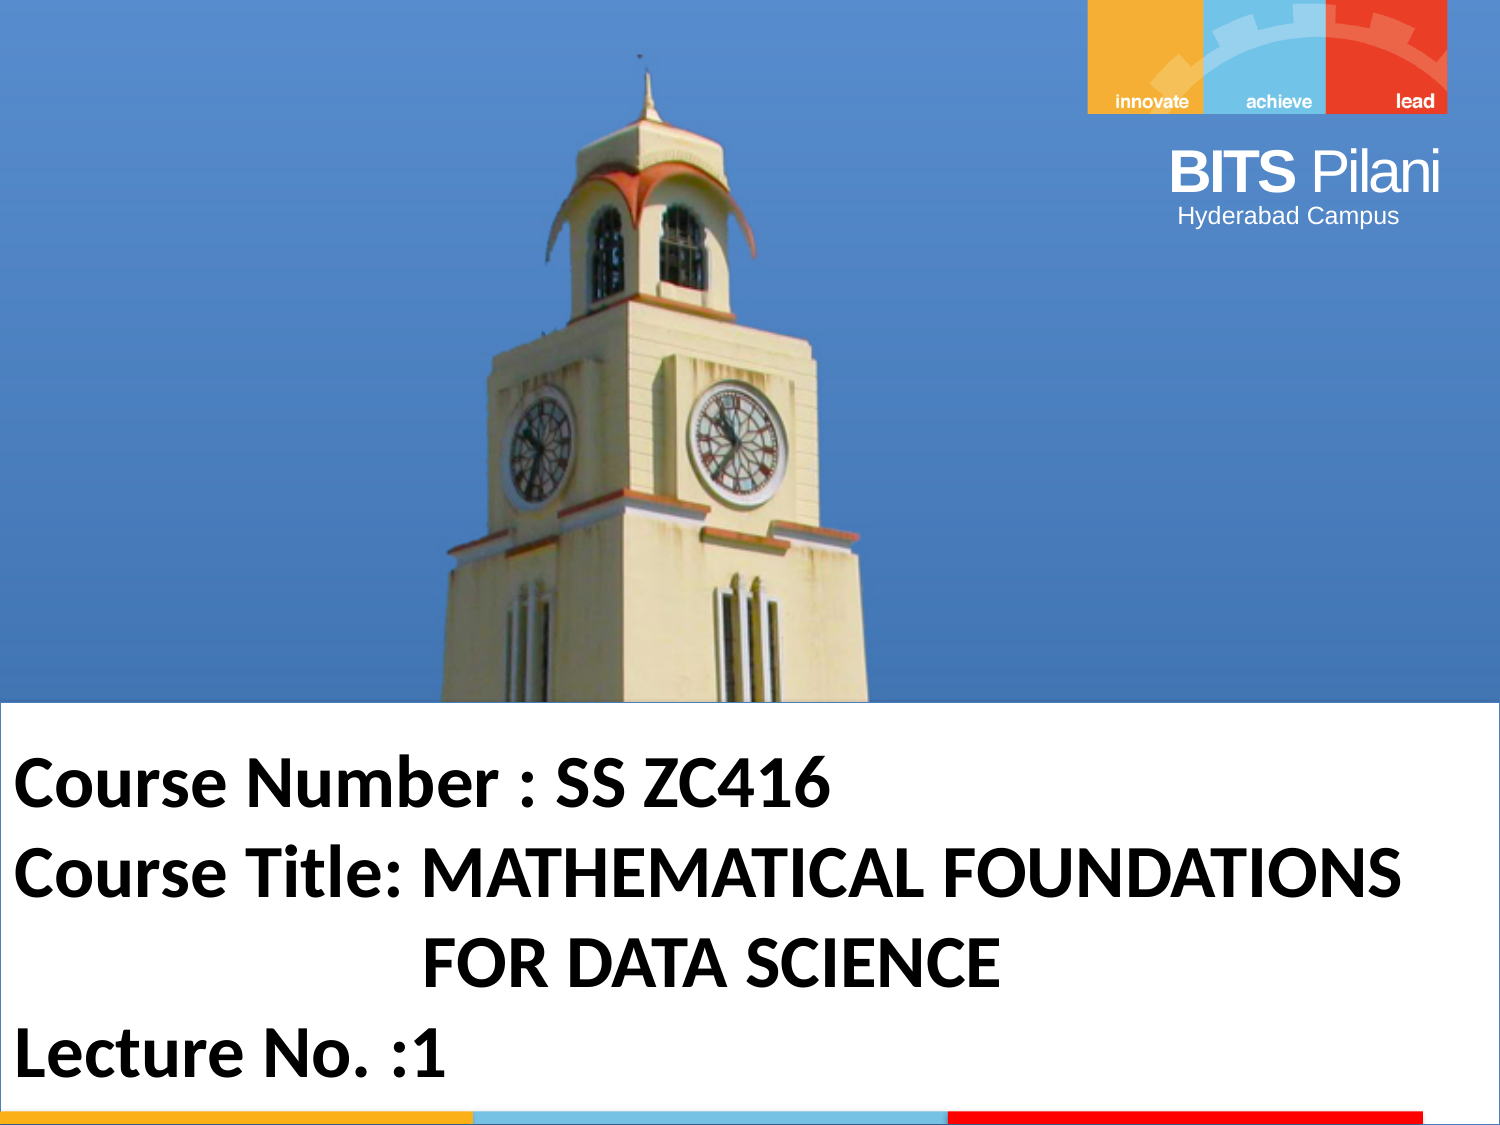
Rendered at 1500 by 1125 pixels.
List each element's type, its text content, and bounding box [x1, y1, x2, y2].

picture [0, 0, 1500, 702]
text_box Course Number : SS ZC416 Course Title: MATHEMATICAL FOUNDATIONS FOR DATA SCIENCE Lecture No. :1 [0, 724, 1488, 1100]
